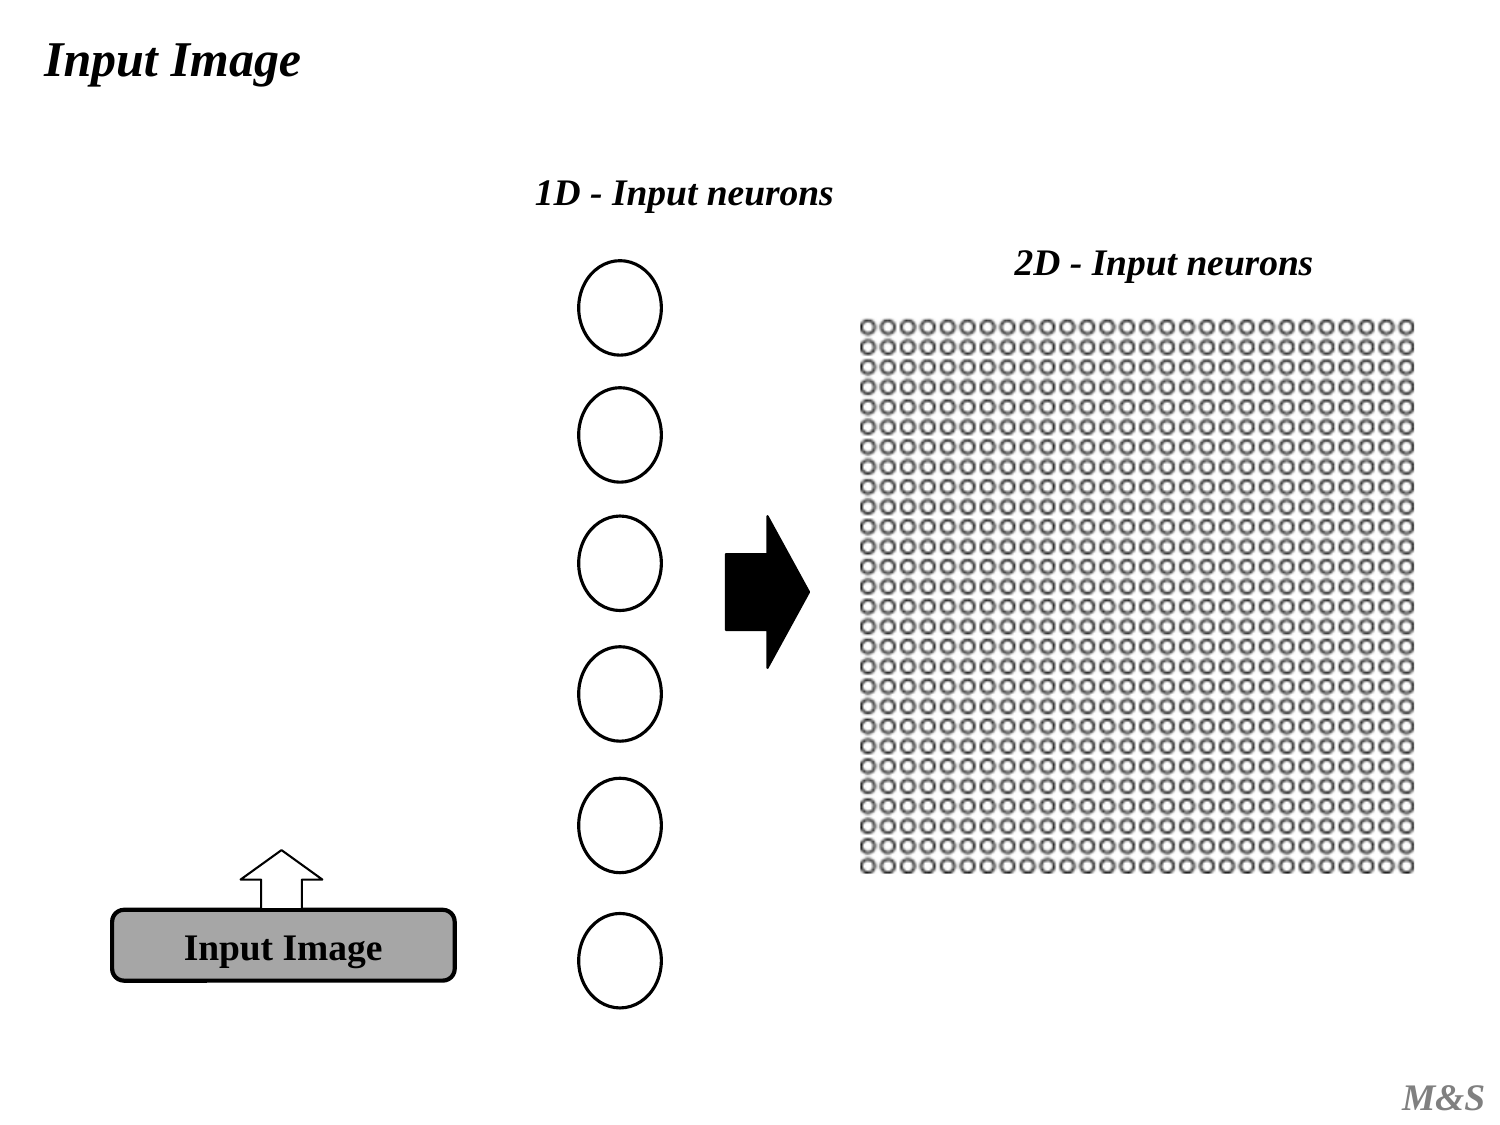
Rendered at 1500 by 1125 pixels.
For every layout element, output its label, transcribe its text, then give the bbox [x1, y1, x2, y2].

text_box [576, 513, 664, 613]
text_box [576, 385, 664, 485]
text_box Input Image [110, 907, 457, 983]
text_box [576, 776, 664, 875]
text_box 1D - Input neurons [520, 160, 849, 221]
text_box [576, 644, 664, 744]
text_box 2D - Input neurons [999, 230, 1329, 291]
text_box [238, 848, 325, 912]
text_box Input Image [29, 19, 1365, 94]
text_box [723, 514, 811, 671]
text_box [576, 258, 664, 358]
text_box [576, 911, 664, 1011]
picture [855, 314, 1423, 878]
